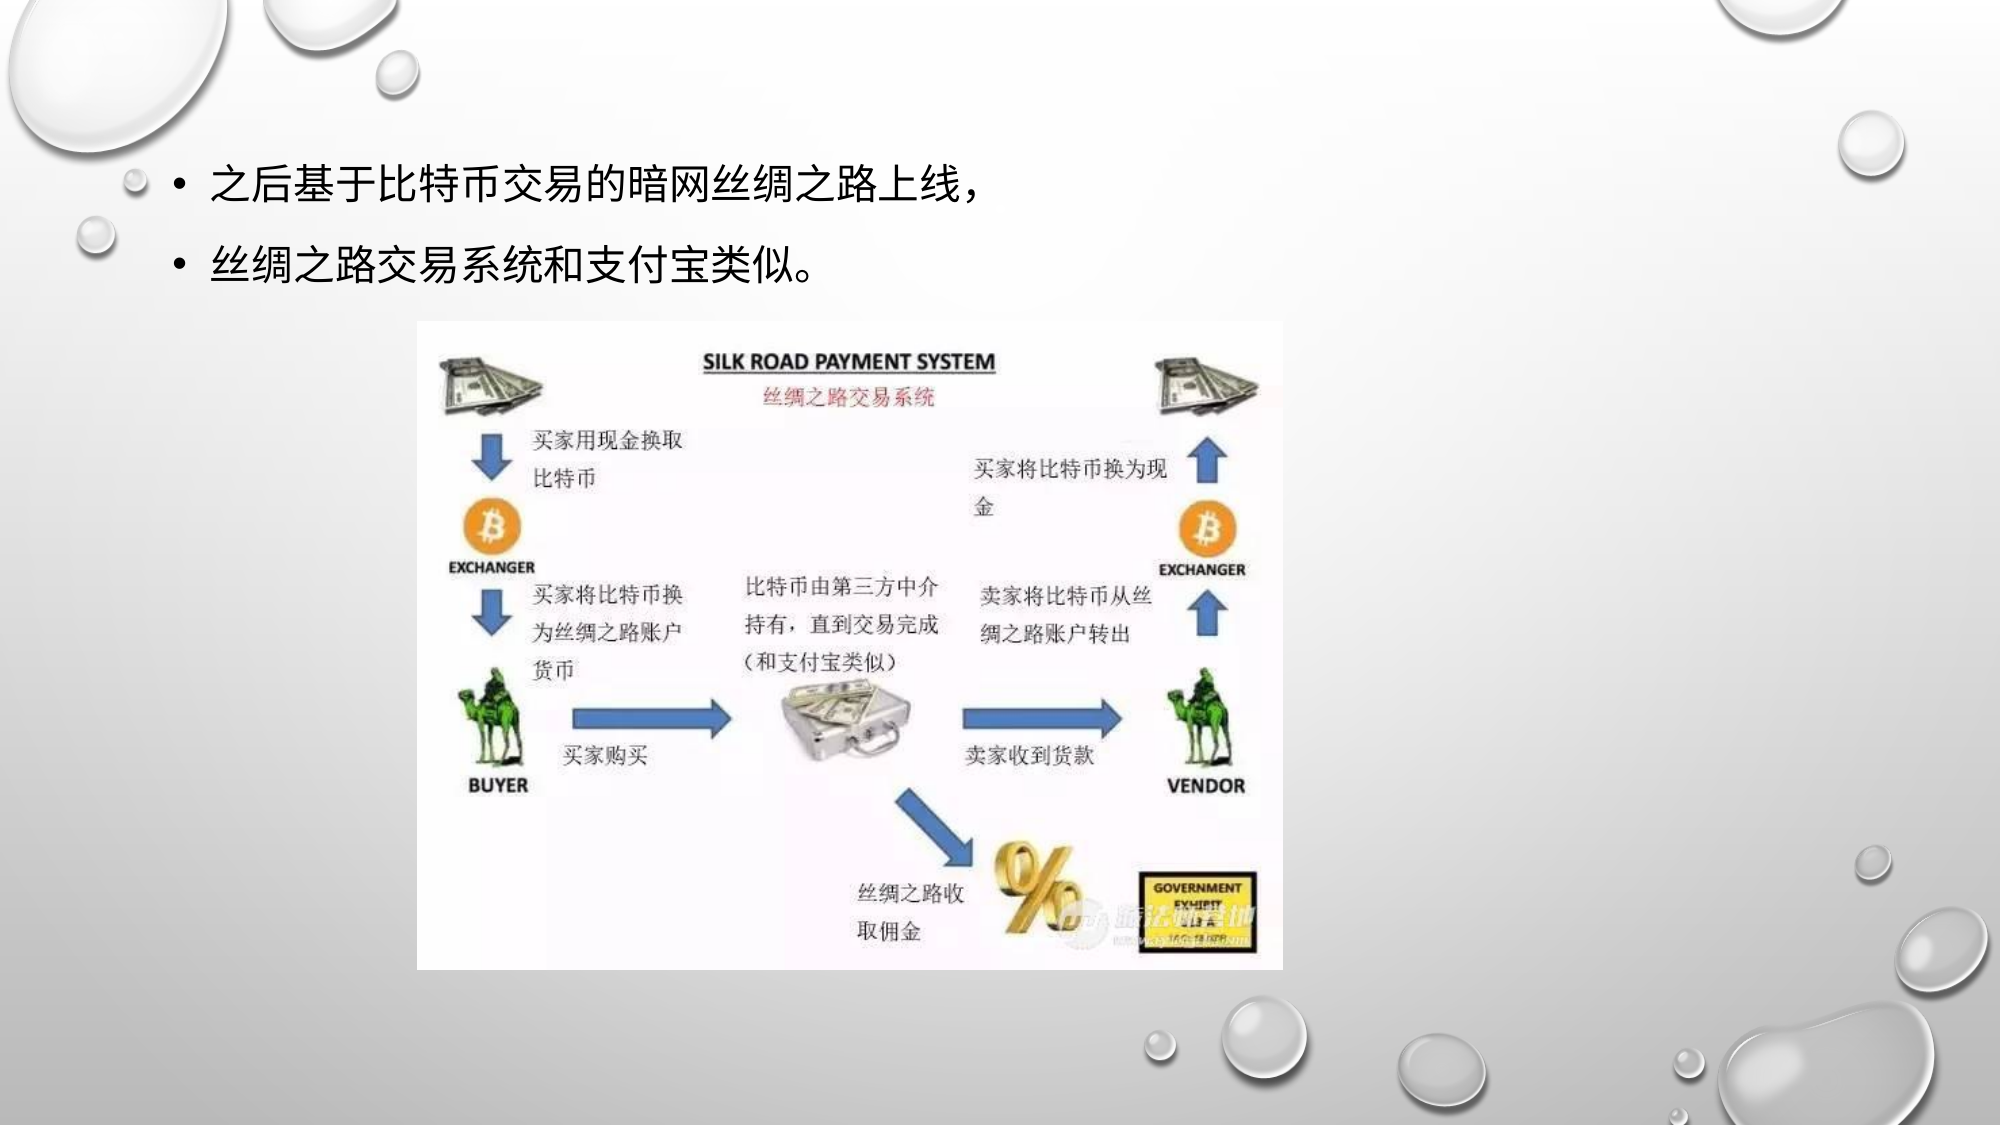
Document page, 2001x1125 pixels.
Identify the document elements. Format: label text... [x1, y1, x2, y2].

picture [0, 0, 2000, 1125]
list 之后基于比特币交易的暗网丝绸之路上线， 丝绸之路交易系统和支付宝类似。 [157, 140, 1858, 702]
